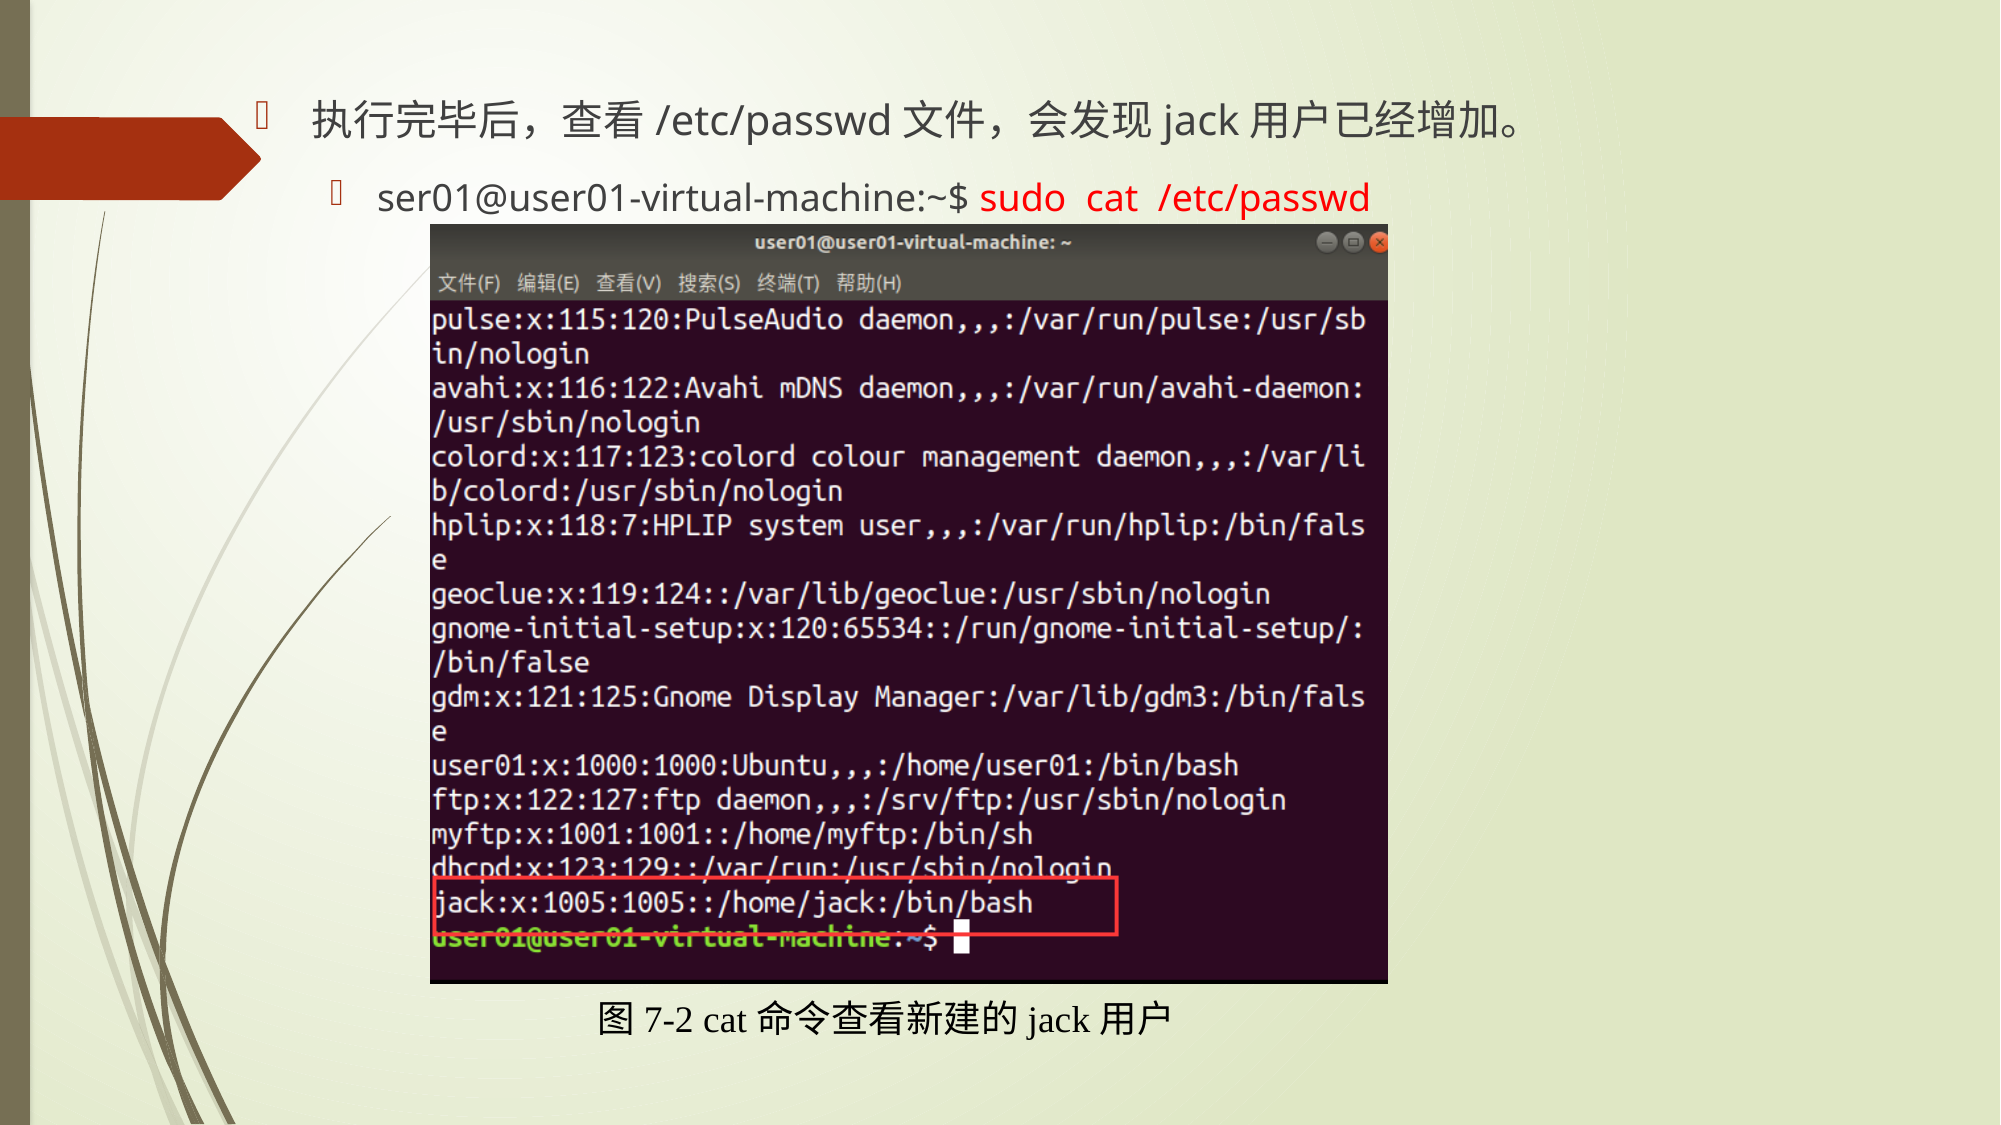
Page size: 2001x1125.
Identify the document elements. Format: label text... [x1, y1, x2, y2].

list 执行完毕后，查看/etc/passwd文件，会发现jack用户已经增加。 ser01@user01-virtual-machine:~$ sudo cat /etc/passwd [240, 76, 1842, 260]
picture [430, 224, 1388, 984]
text_box 图7-2 cat命令查看新建的jack用户 [363, 987, 1364, 1048]
